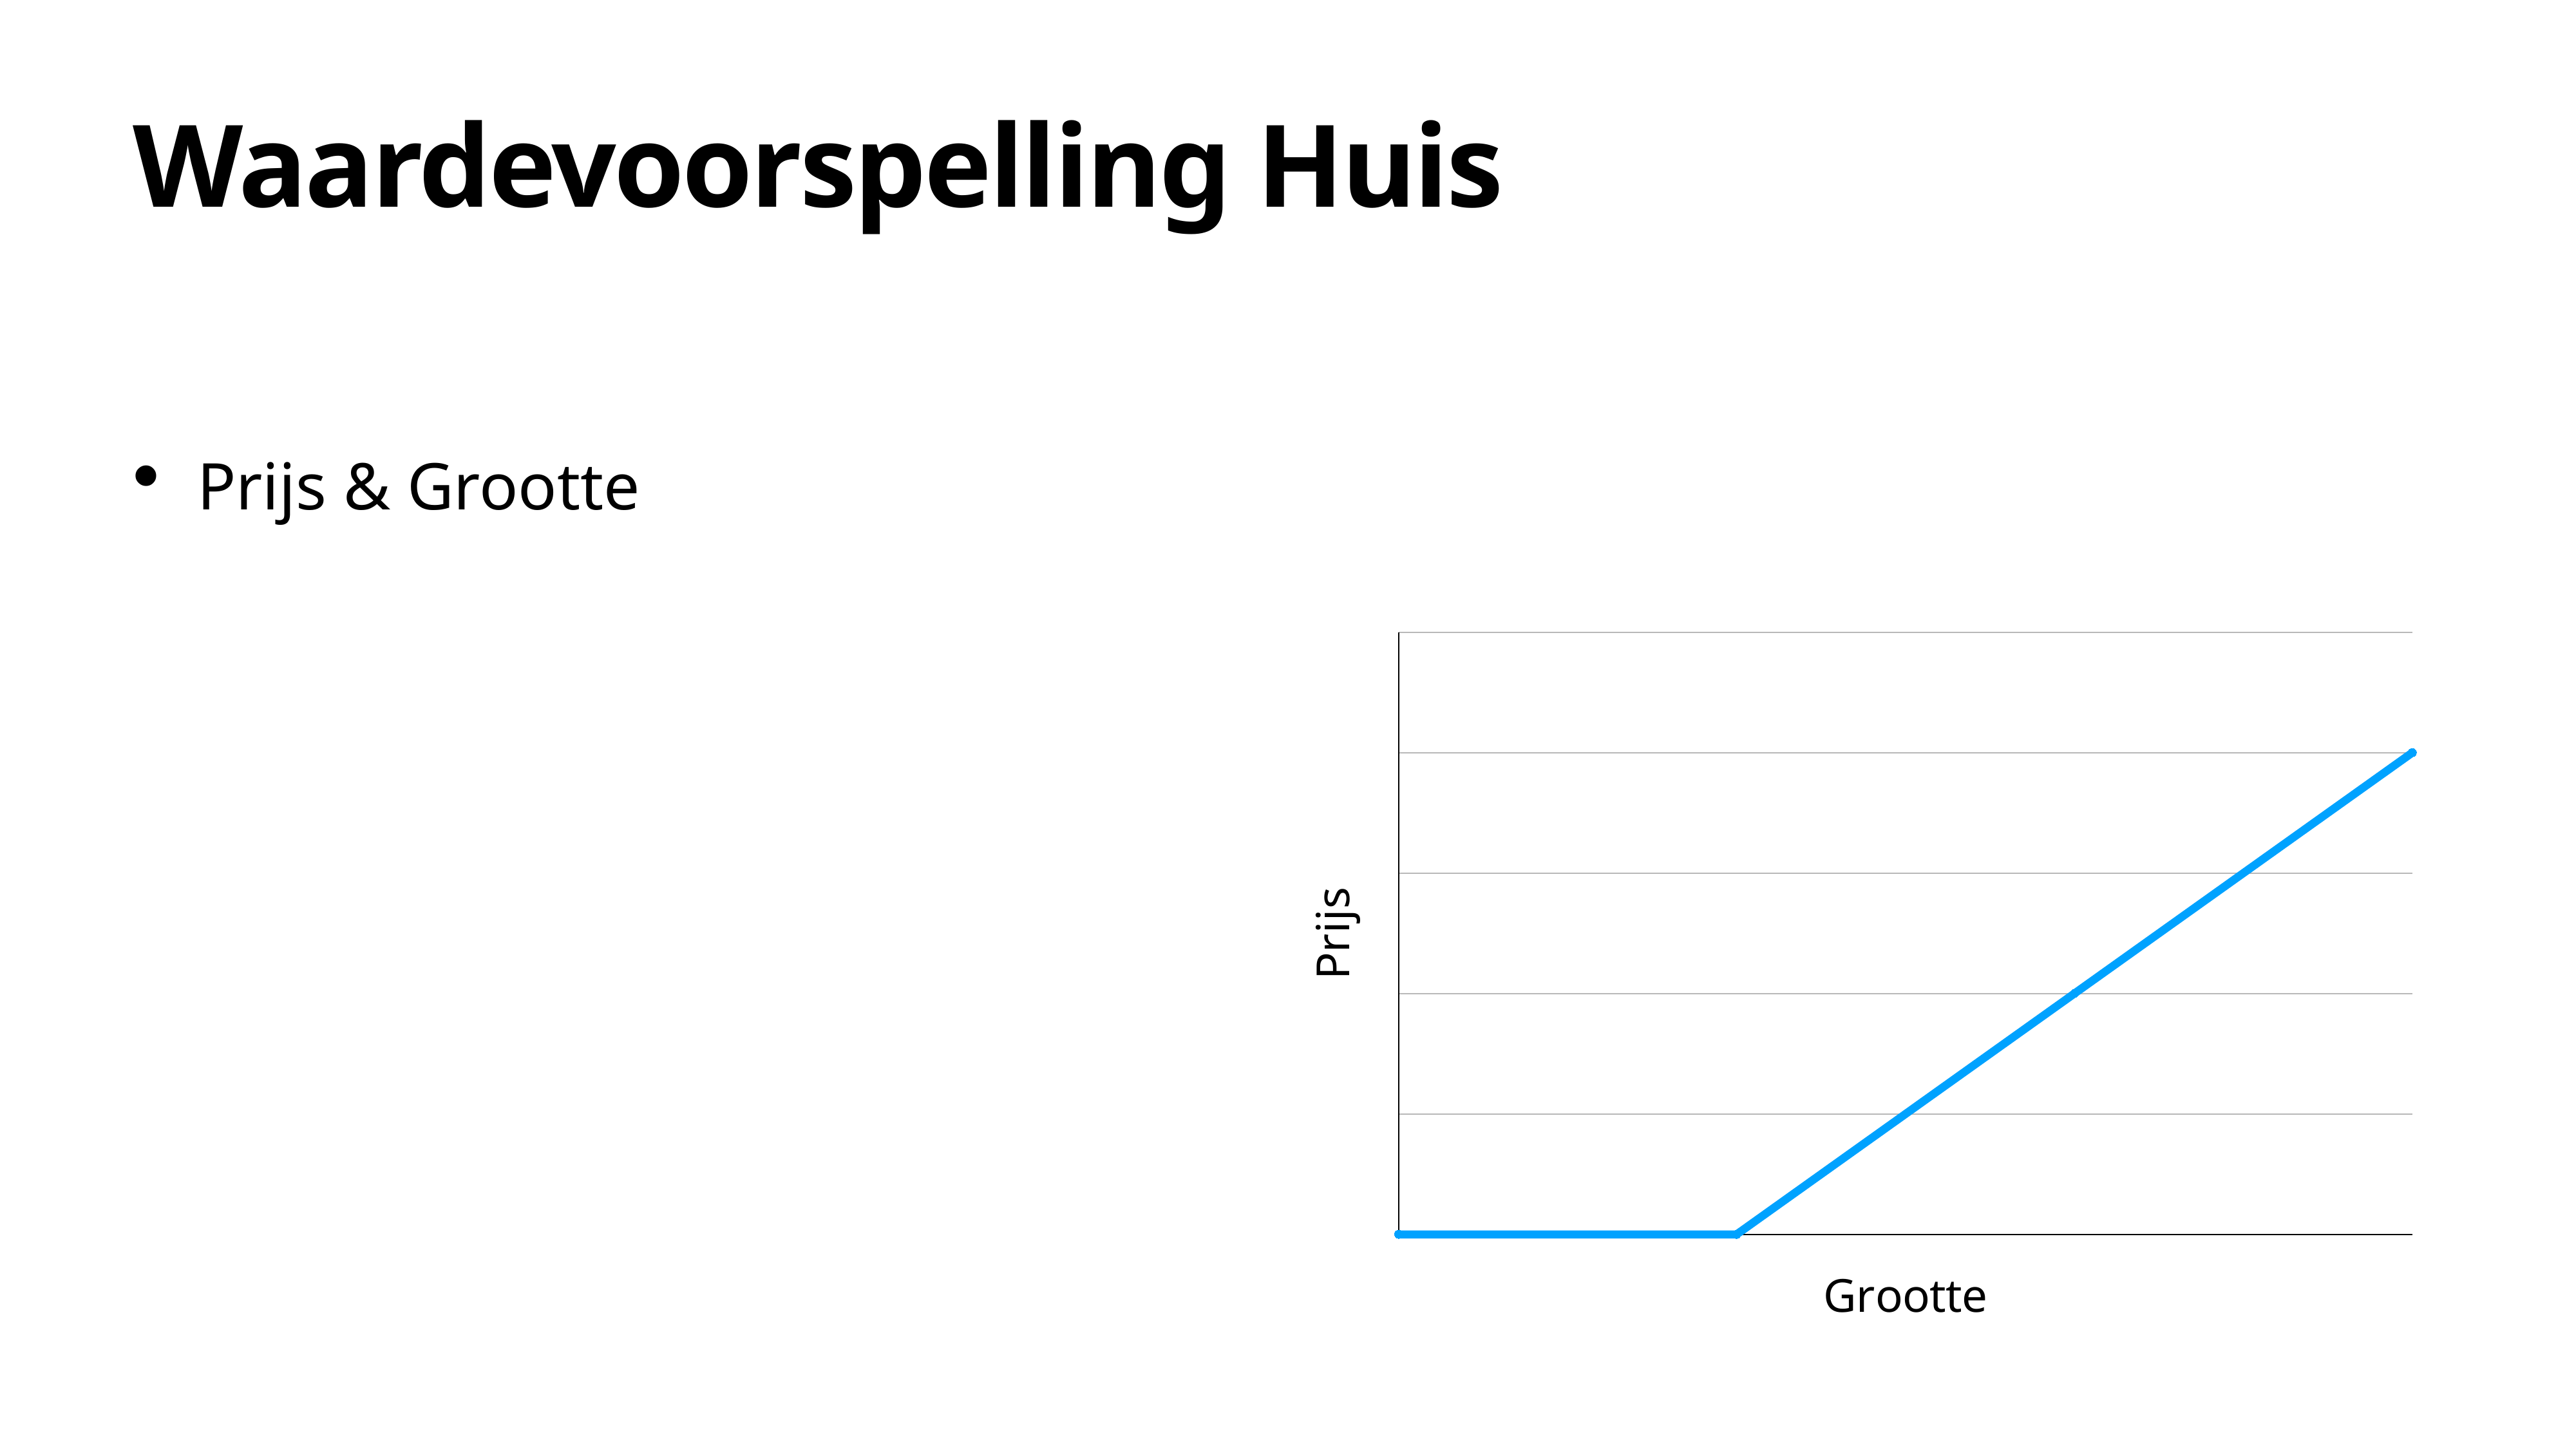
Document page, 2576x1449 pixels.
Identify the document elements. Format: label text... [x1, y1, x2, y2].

title Waardevoorspelling Huis [127, 113, 2449, 266]
chart [1285, 580, 2418, 1348]
list Prijs & Grootte [127, 448, 2449, 1321]
